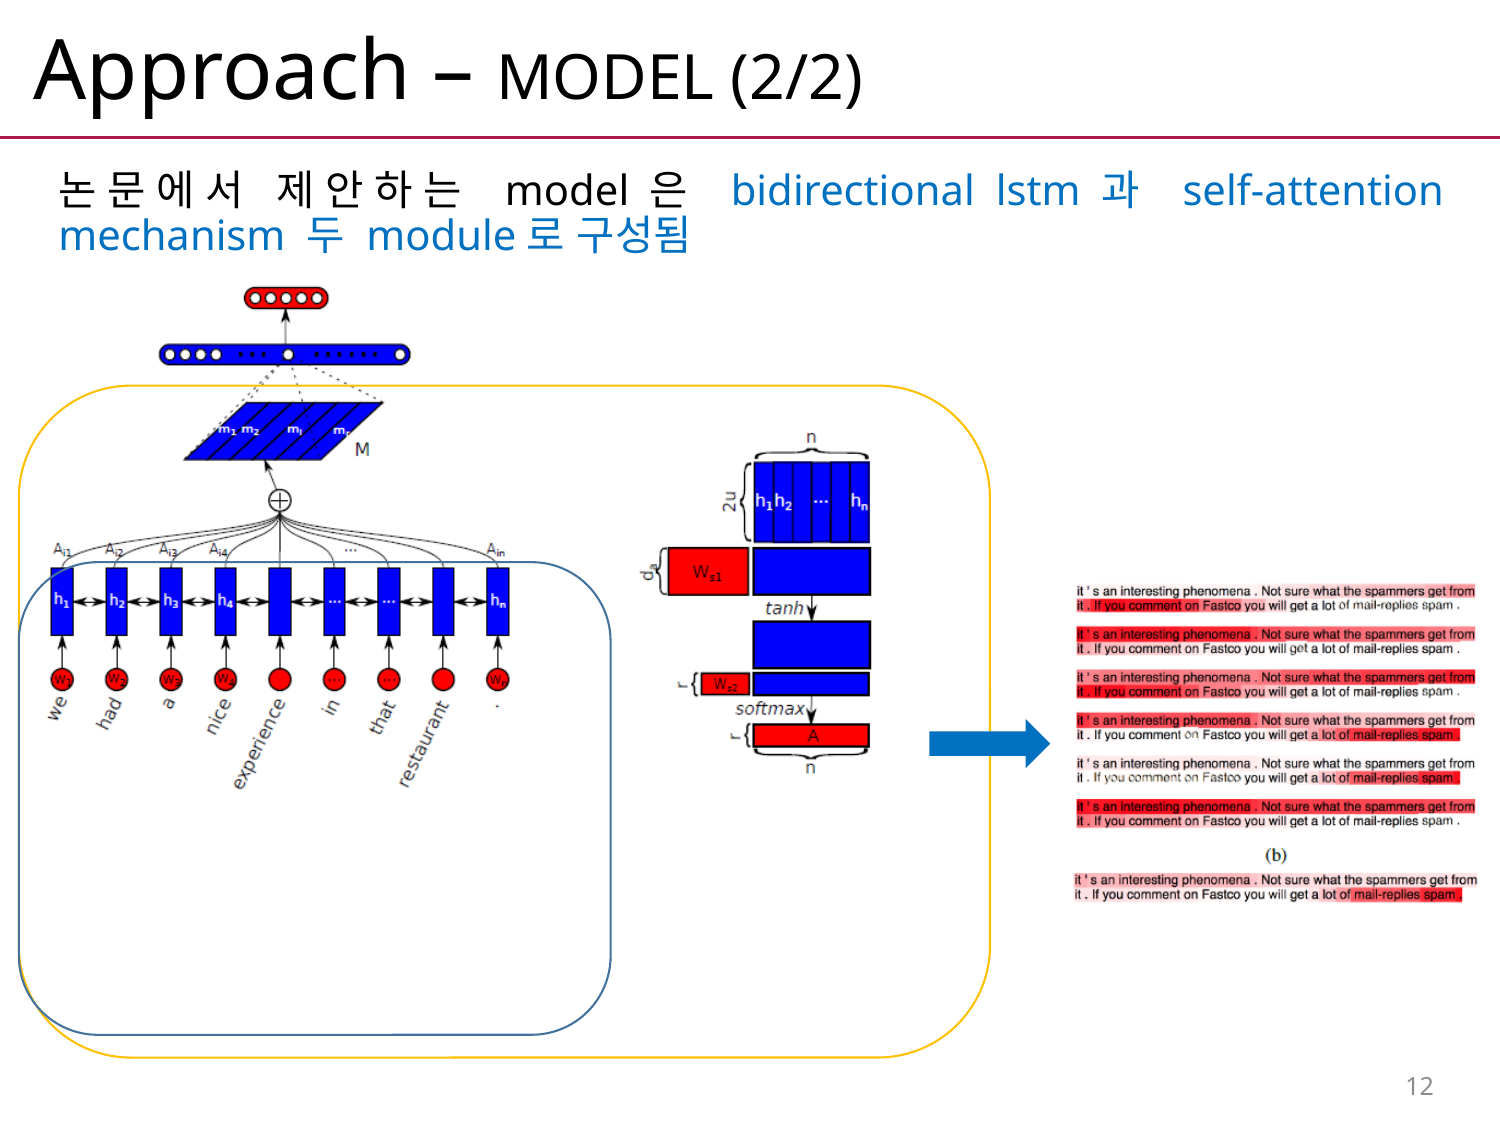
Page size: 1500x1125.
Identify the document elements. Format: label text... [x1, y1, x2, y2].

text_box [17, 583, 43, 1015]
picture [42, 281, 521, 795]
picture [1069, 578, 1484, 909]
text_box [17, 427, 42, 635]
title Approach – MODEL (2/2) [18, 19, 1313, 126]
slide_number 12 [1111, 1057, 1449, 1118]
picture [633, 431, 990, 783]
list 논문에서 제안하는 model은 bidirectional lstm과 self-attention mechanism 두 module로 구성됨 [43, 162, 1459, 1120]
